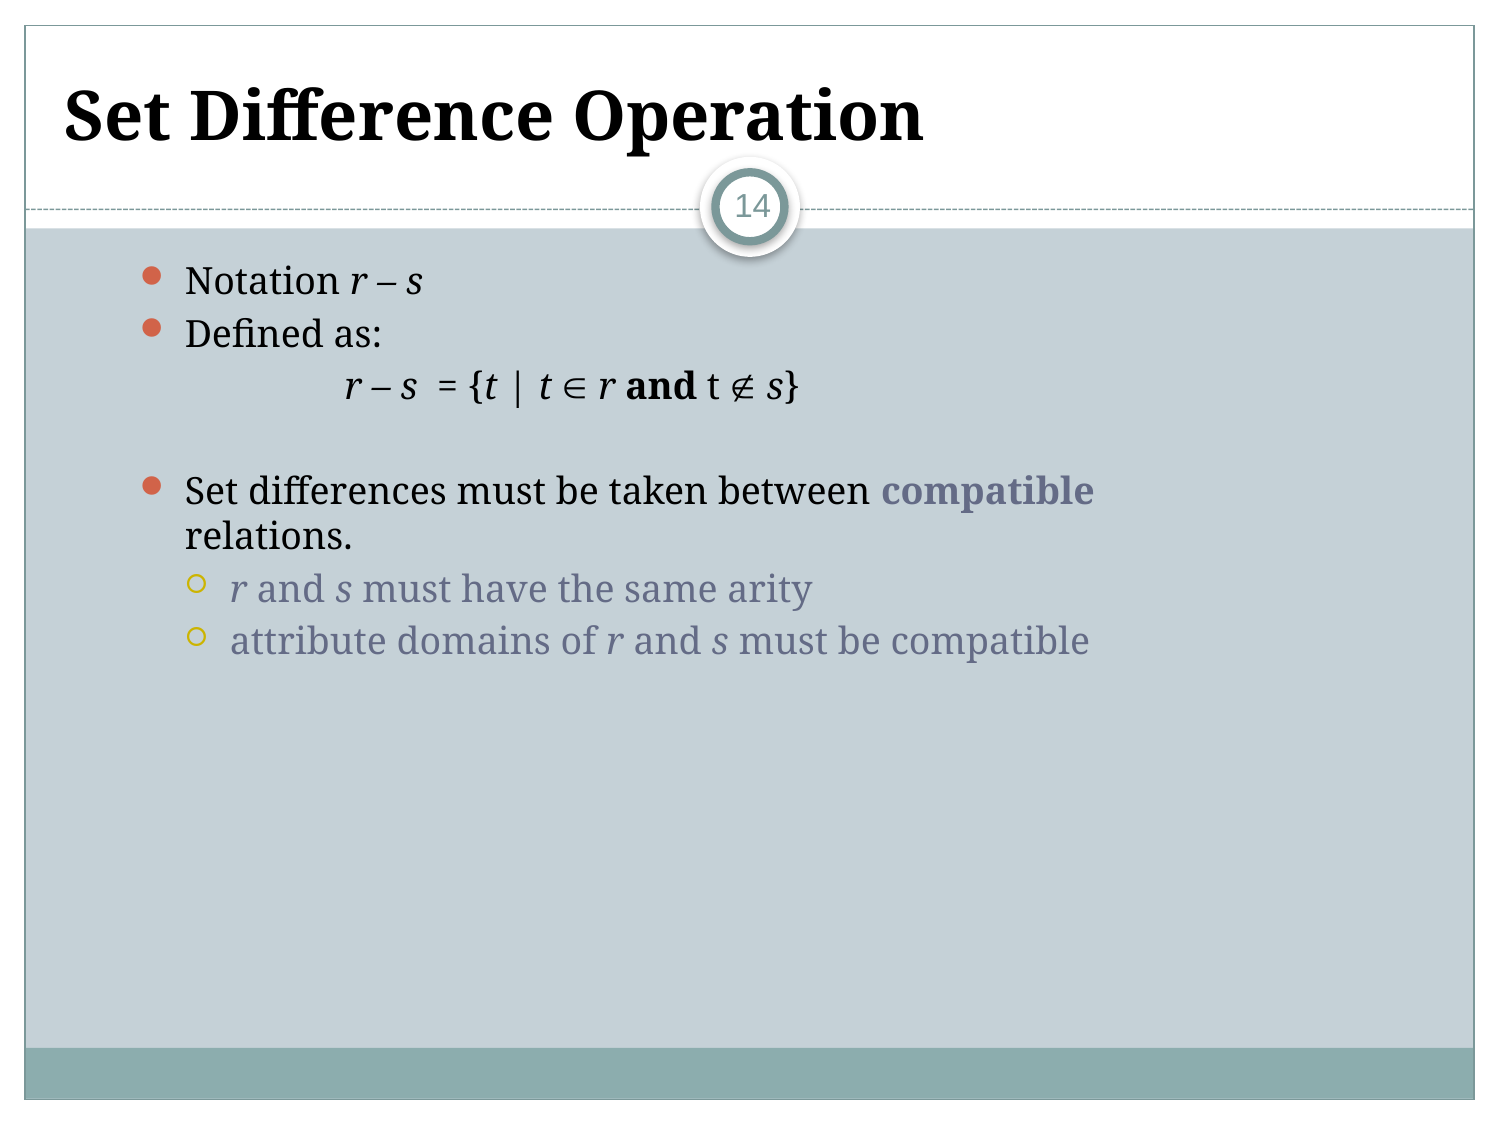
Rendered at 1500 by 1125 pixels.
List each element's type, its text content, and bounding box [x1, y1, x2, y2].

title Set Difference Operation [49, 37, 1450, 162]
list Notation r – s Defined as: r – s = {t | t  r and t  s} Set differences must be taken between compatible relations. r and s must have the same arity attribute domains of r and s must be compatible [125, 249, 1192, 1057]
slide_number 14 [715, 168, 791, 241]
